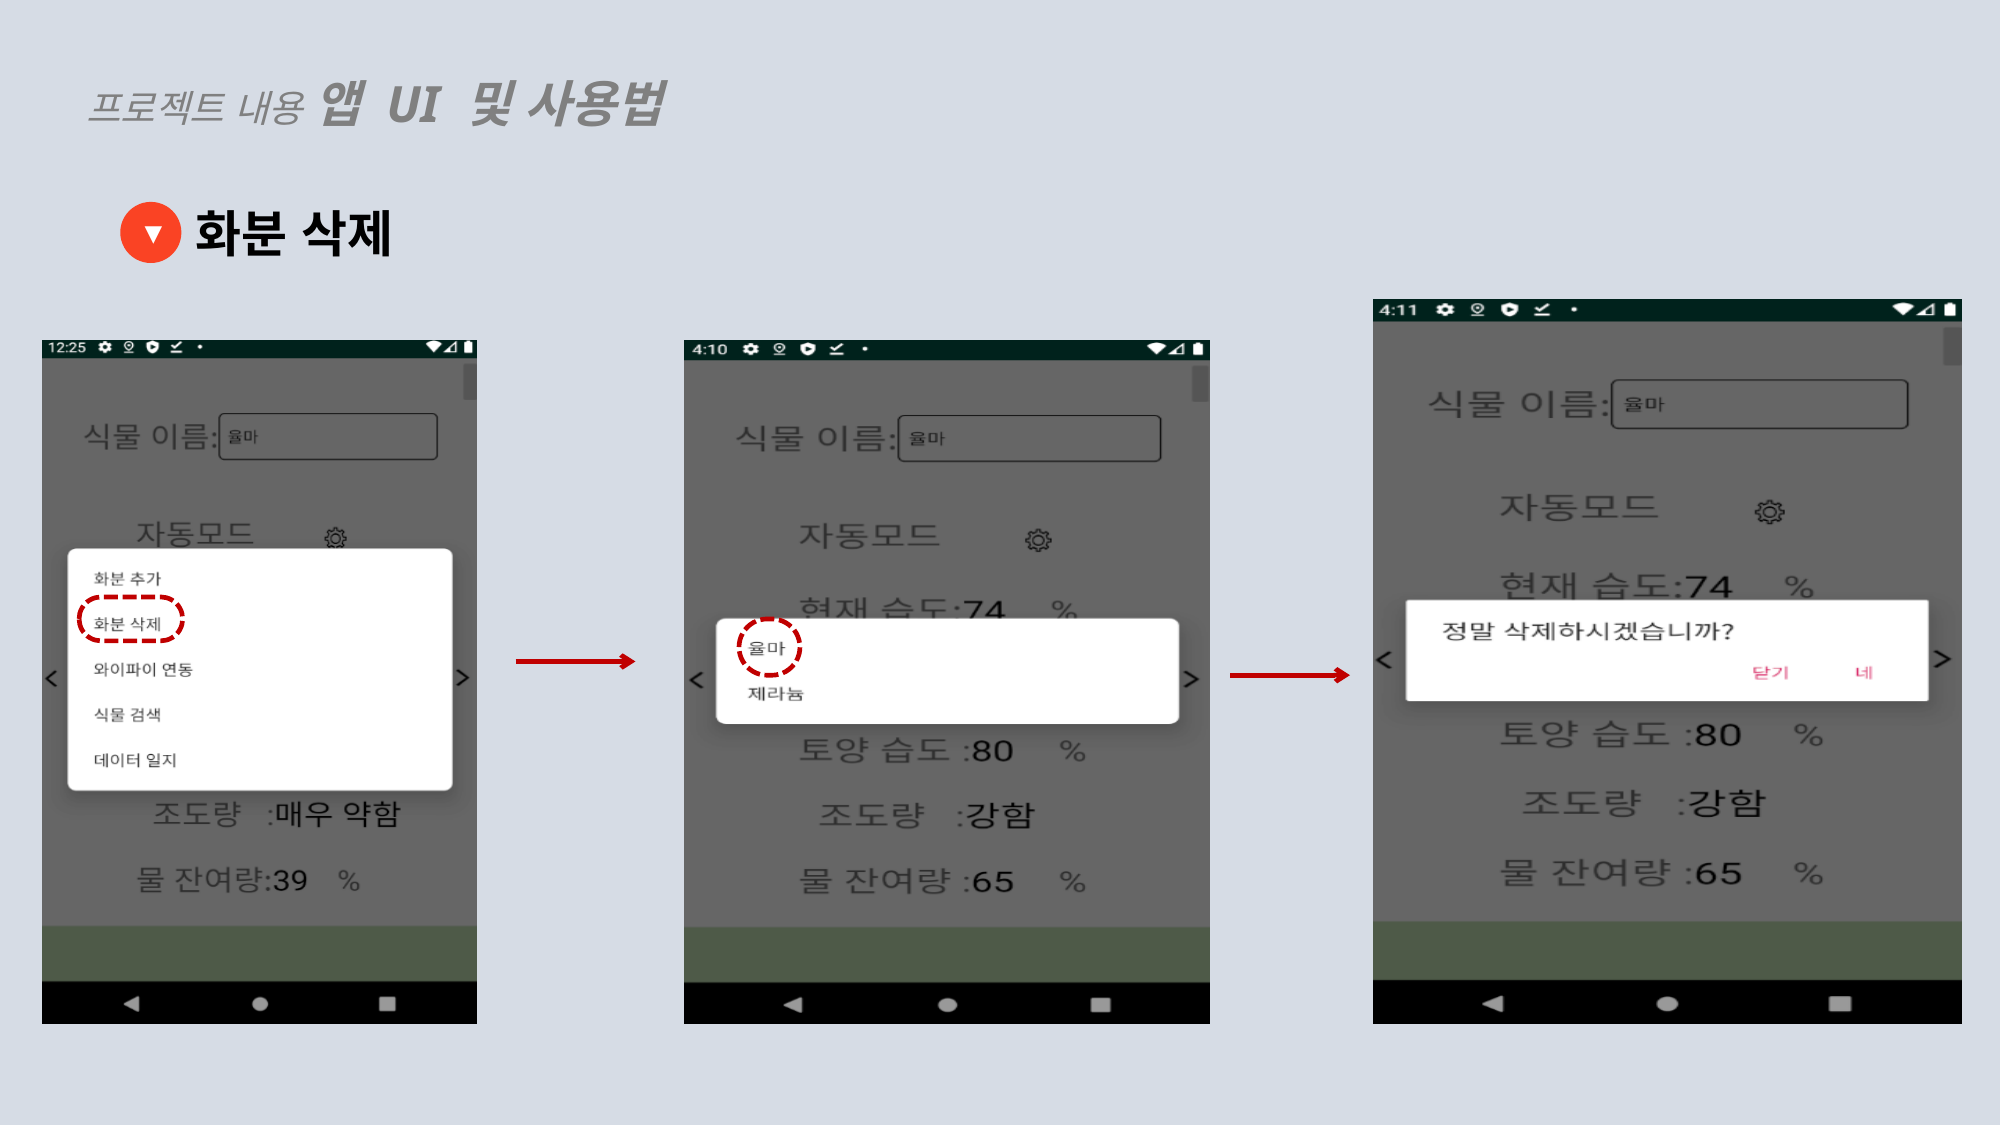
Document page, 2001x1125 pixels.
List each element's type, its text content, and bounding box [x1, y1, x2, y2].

picture [684, 340, 1210, 1024]
text_box ▼ [120, 201, 182, 264]
picture [1373, 299, 1962, 1024]
picture [42, 340, 477, 1024]
text_box 프로젝트 내용 앱 UI 및 사용법 [71, 35, 827, 140]
text_box 화분 삭제 [180, 194, 774, 270]
